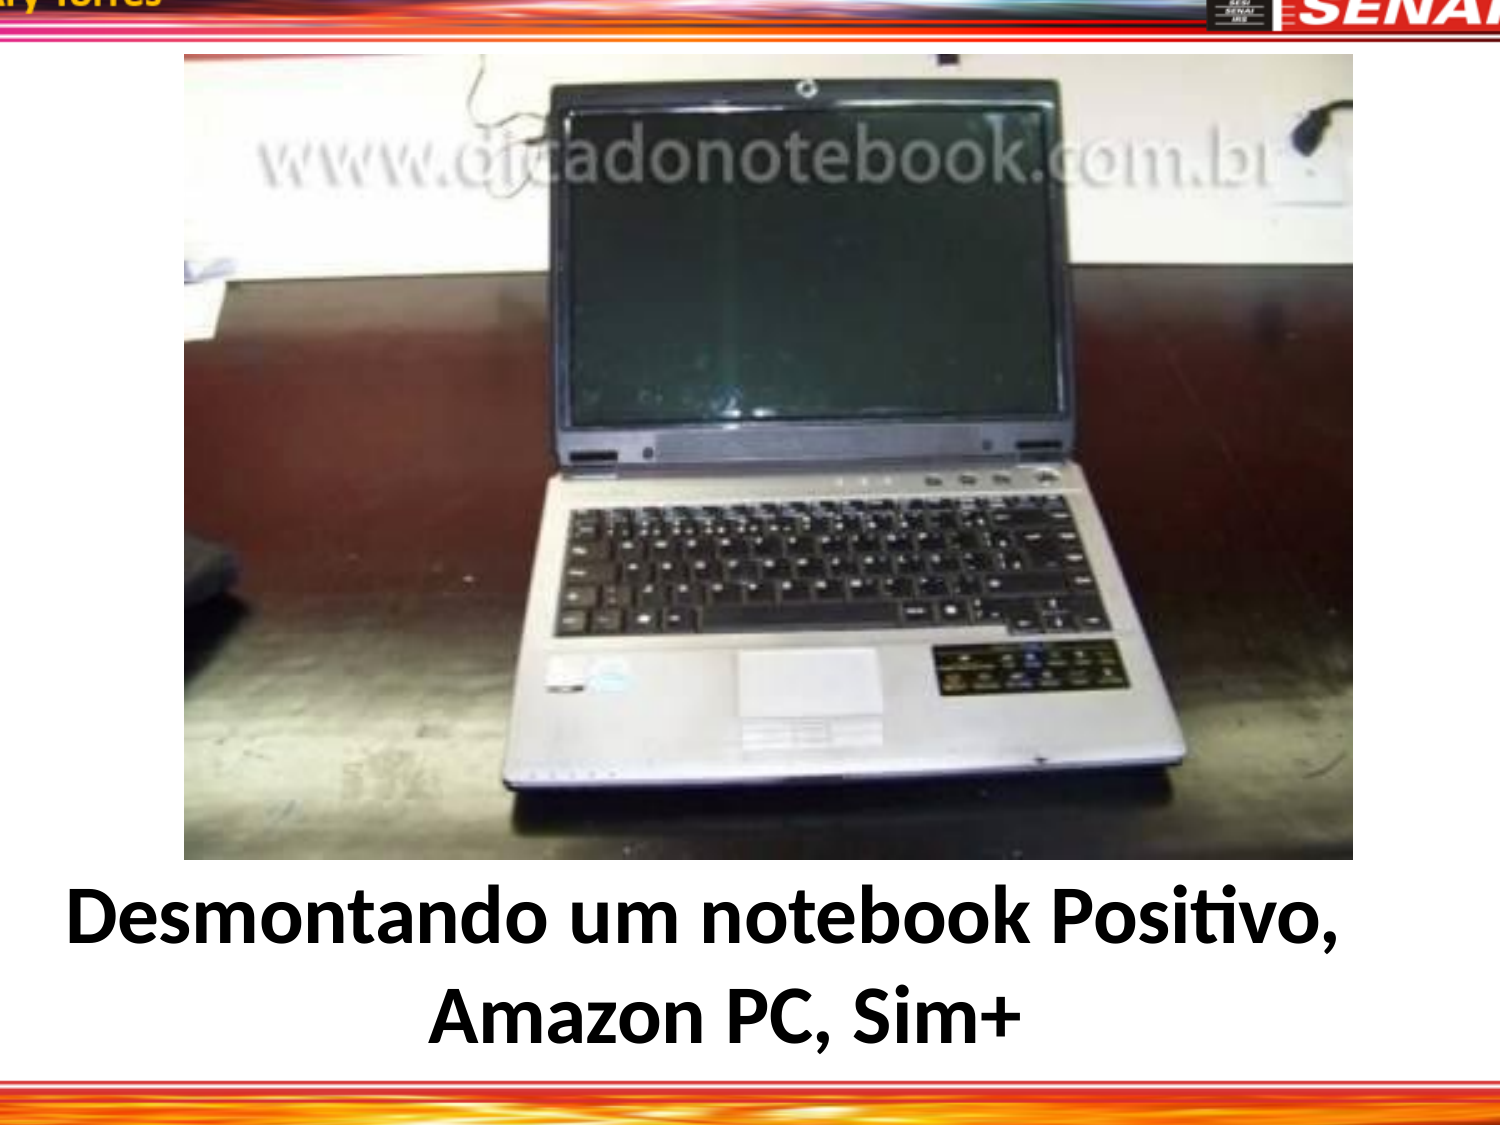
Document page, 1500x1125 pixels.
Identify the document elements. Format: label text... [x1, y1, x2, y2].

text_box Desmontando um notebook Positivo, Amazon PC, Sim+ [62, 858, 1353, 1061]
picture [0, 0, 1500, 1125]
